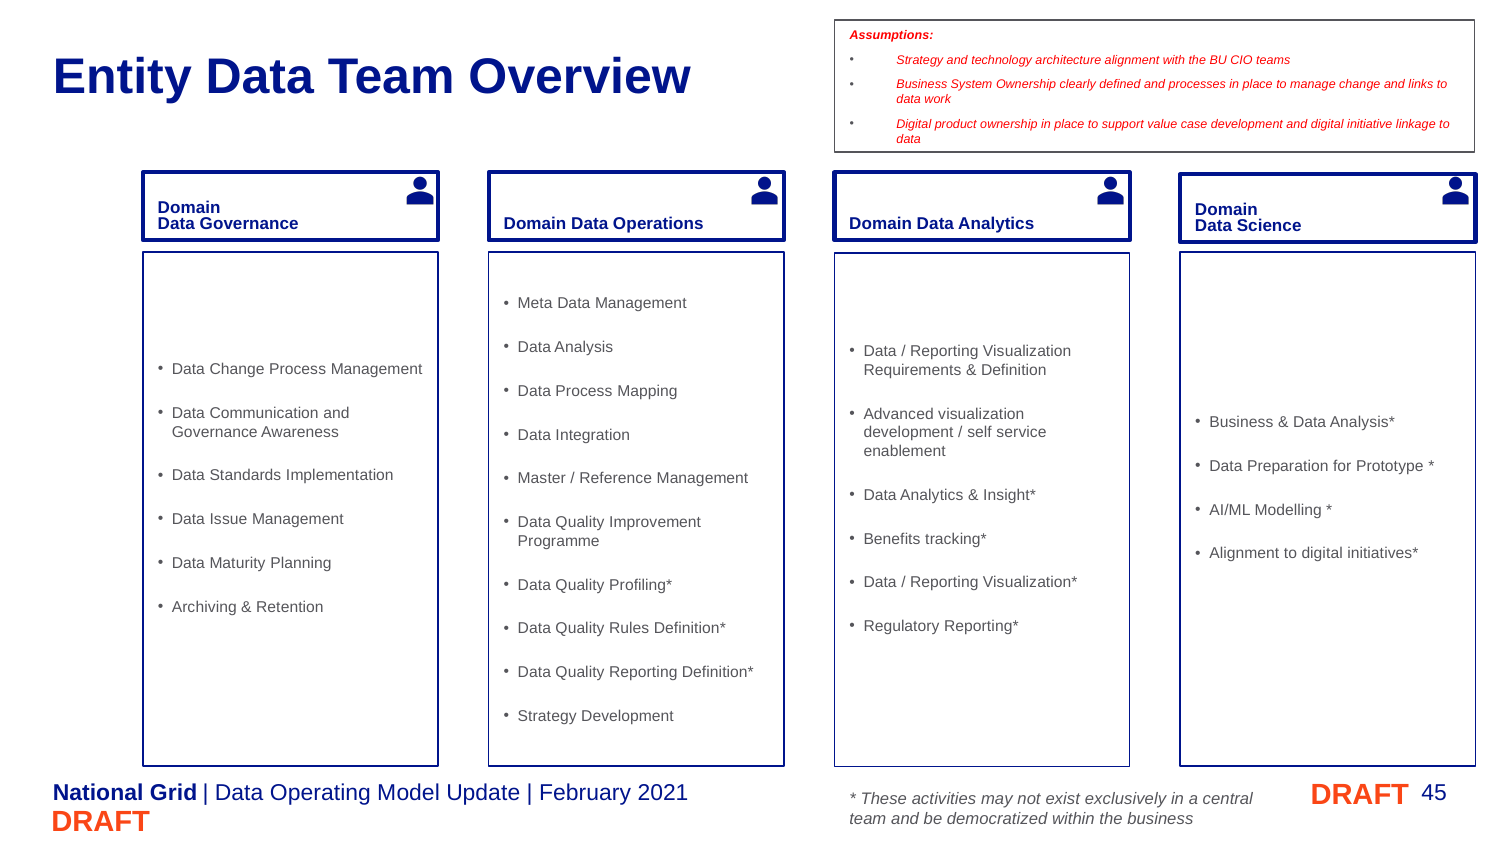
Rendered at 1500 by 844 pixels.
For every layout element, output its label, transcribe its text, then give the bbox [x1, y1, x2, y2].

text_box Domain Data Analytics [832, 170, 1132, 242]
picture [745, 170, 785, 211]
text_box Meta Data Management Data Analysis Data Process Mapping Data Integration Master / Reference Management Data Quality Improvement Programme Data Quality Profiling* Data Quality Rules Definition* Data Quality Reporting Definition* Strategy Development [488, 252, 784, 766]
text_box Assumptions: Strategy and technology architecture alignment with the BU CIO teams Business System Ownership clearly defined and processes in place to manage change and links to data work Digital product ownership in place to support value case development and digital initiative linkage to data [834, 19, 1475, 153]
footer | Data Operating Model Update | February 2021 [202, 777, 1383, 806]
picture [1090, 170, 1130, 211]
text_box [1475, 33, 1483, 48]
title Entity Data Team Overview [52, 43, 834, 115]
text_box Domain Data Science [1178, 172, 1478, 244]
text_box Domain Data Operations [487, 170, 786, 242]
picture [1435, 170, 1475, 211]
text_box DRAFT [1262, 768, 1425, 818]
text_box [142, 171, 440, 241]
text_box Data Change Process Management Data Communication and Governance Awareness Data Standards Implementation Data Issue Management Data Maturity Planning Archiving & Retention [142, 252, 439, 766]
text_box Business & Data Analysis* Data Preparation for Prototype * AI/ML Modelling * Alignment to digital initiatives* [1180, 252, 1476, 766]
text_box [1475, 19, 1483, 33]
text_box DRAFT [3, 794, 165, 844]
text_box Data / Reporting Visualization Requirements & Definition Advanced visualization development / self service enablement Data Analytics & Insight* Benefits tracking* Data / Reporting Visualization* Regulatory Reporting* [834, 252, 1130, 767]
text_box * These activities may not exist exclusively in a central team and be democratized within the business [834, 806, 1291, 836]
